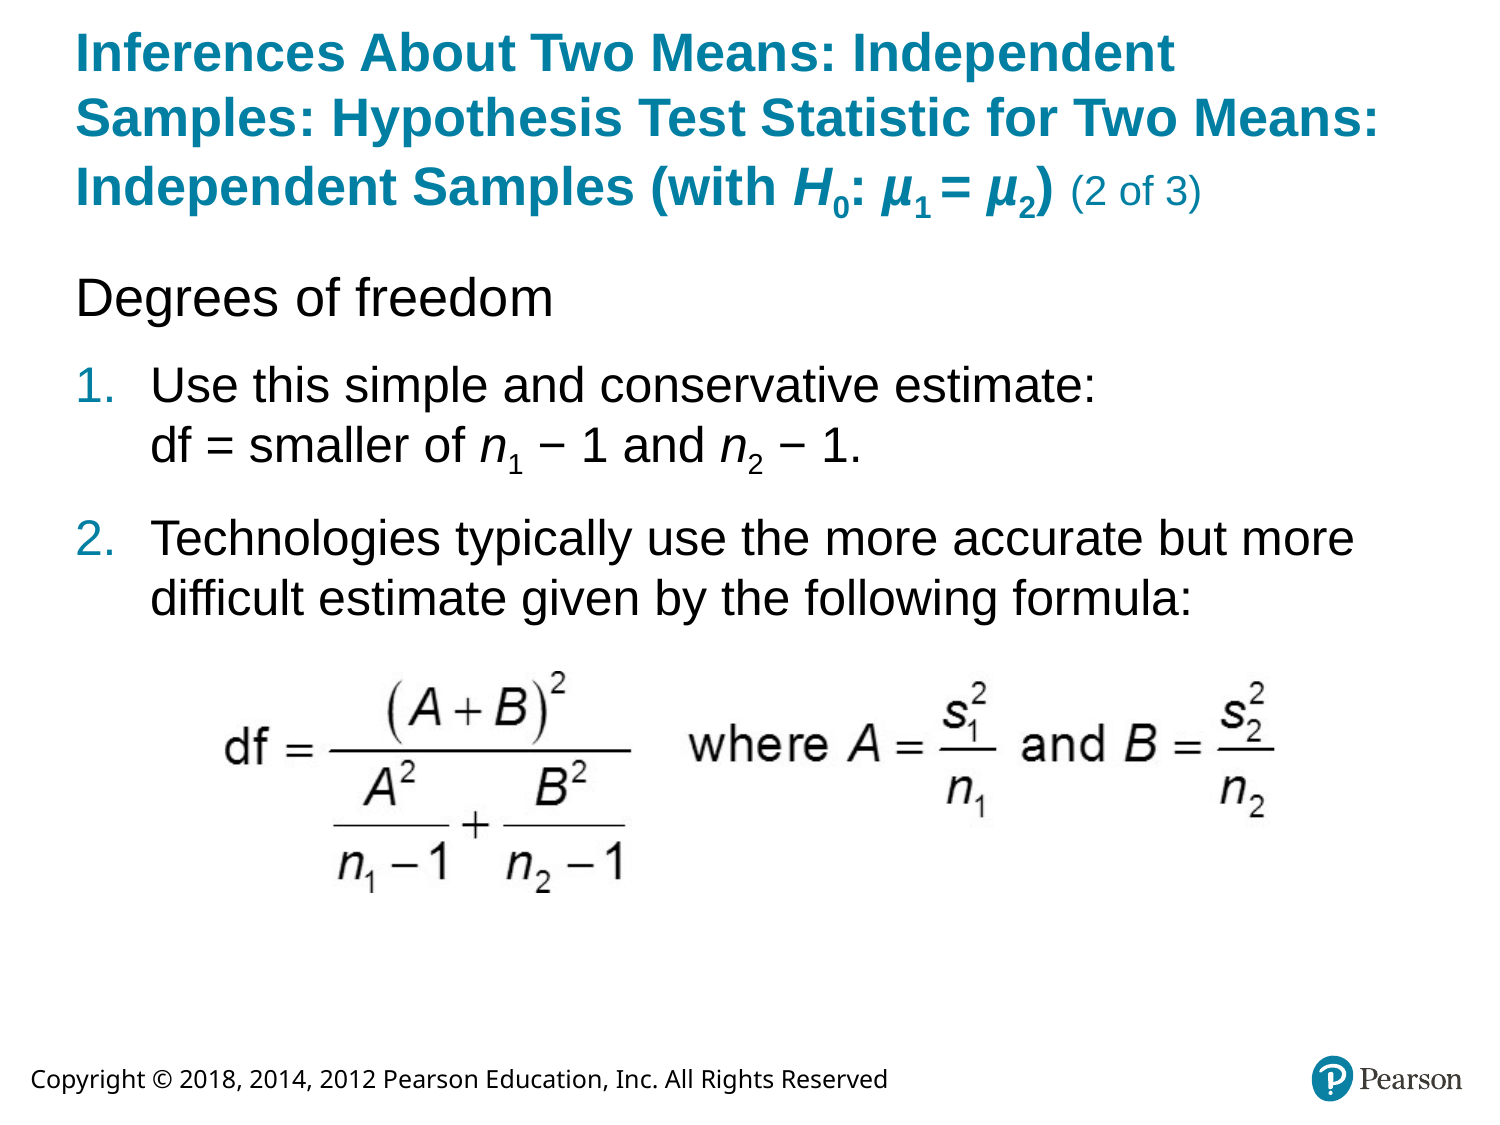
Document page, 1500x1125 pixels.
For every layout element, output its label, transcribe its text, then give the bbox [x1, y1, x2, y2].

picture [224, 671, 1276, 893]
title Inferences About Two Means: Independent Samples: Hypothesis Test Statistic for Two Means: Independent Samples (with H0: µ1 = µ2) (2 of 3) [75, 45, 1425, 225]
list Degrees of freedom Use this simple and conservative estimate: df = smaller of n1 − 1 and n2 − 1. Technologies typically use the more accurate but more difficult estimate given by the following formula: [75, 262, 1425, 638]
